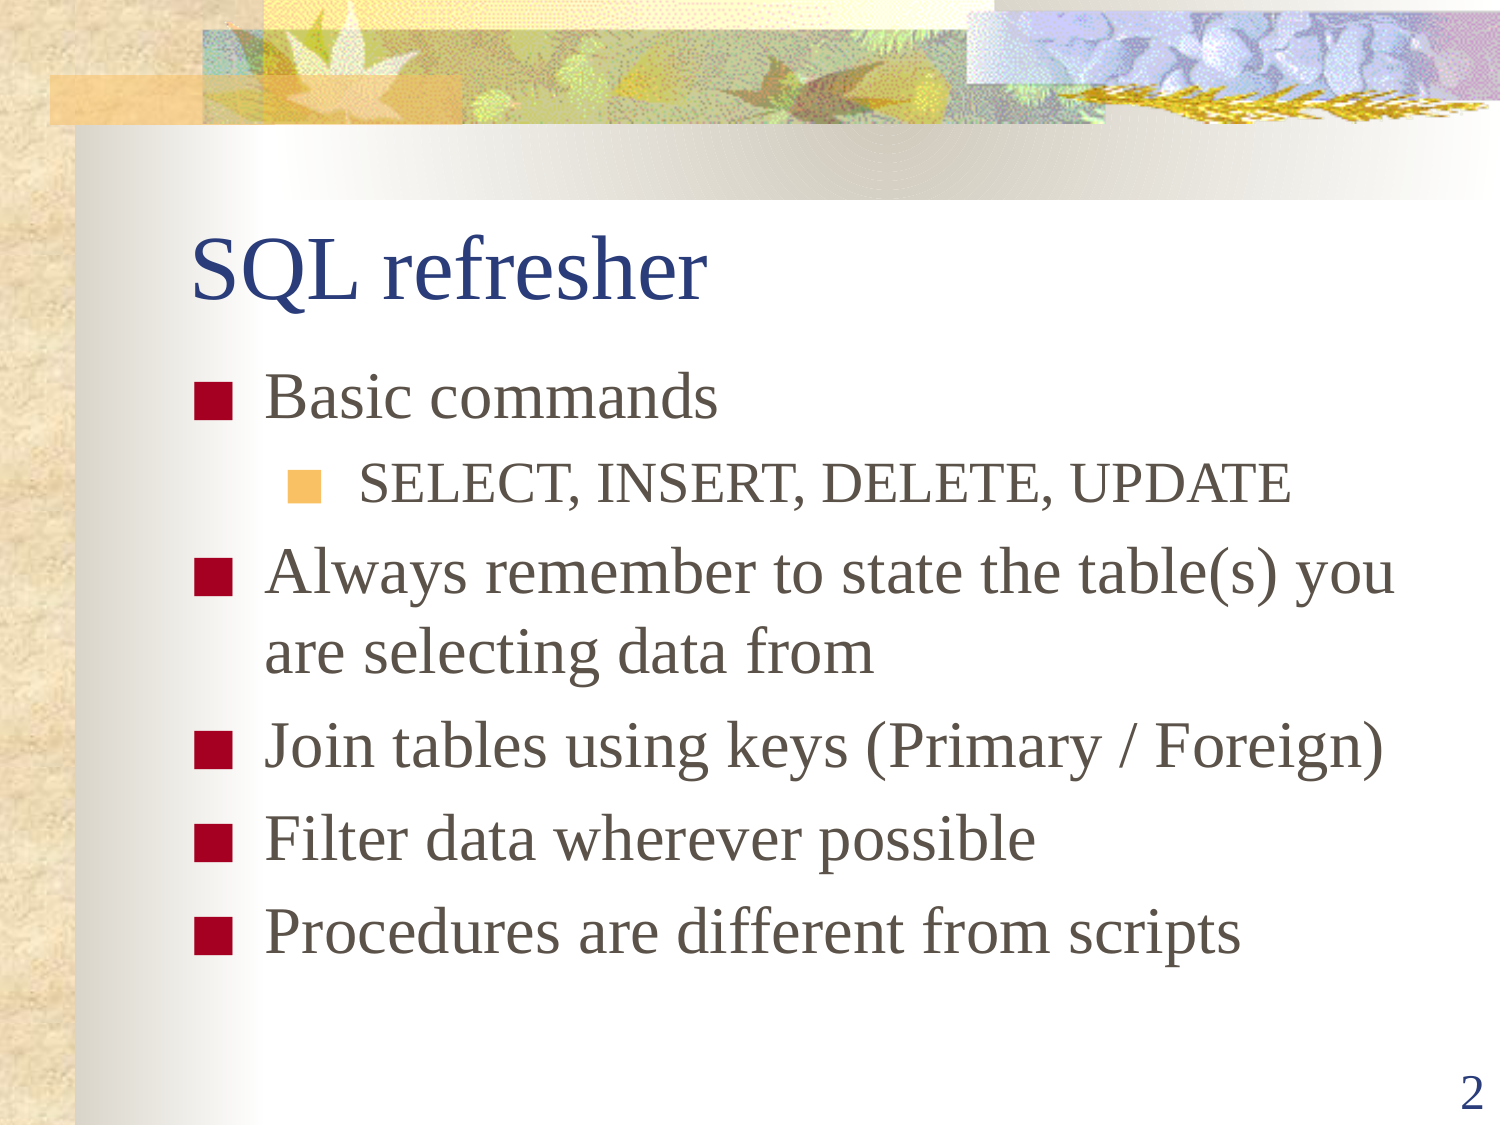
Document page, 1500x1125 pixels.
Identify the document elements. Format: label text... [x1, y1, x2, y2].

list Basic commands SELECT, INSERT, DELETE, UPDATE Always remember to state the table(s) you are selecting data from Join tables using keys (Primary / Foreign) Filter data wherever possible Procedures are different from scripts [174, 344, 1450, 1020]
title SQL refresher [174, 137, 1450, 325]
picture [0, 0, 1500, 1125]
text_box ‹#› [1349, 1052, 1500, 1125]
